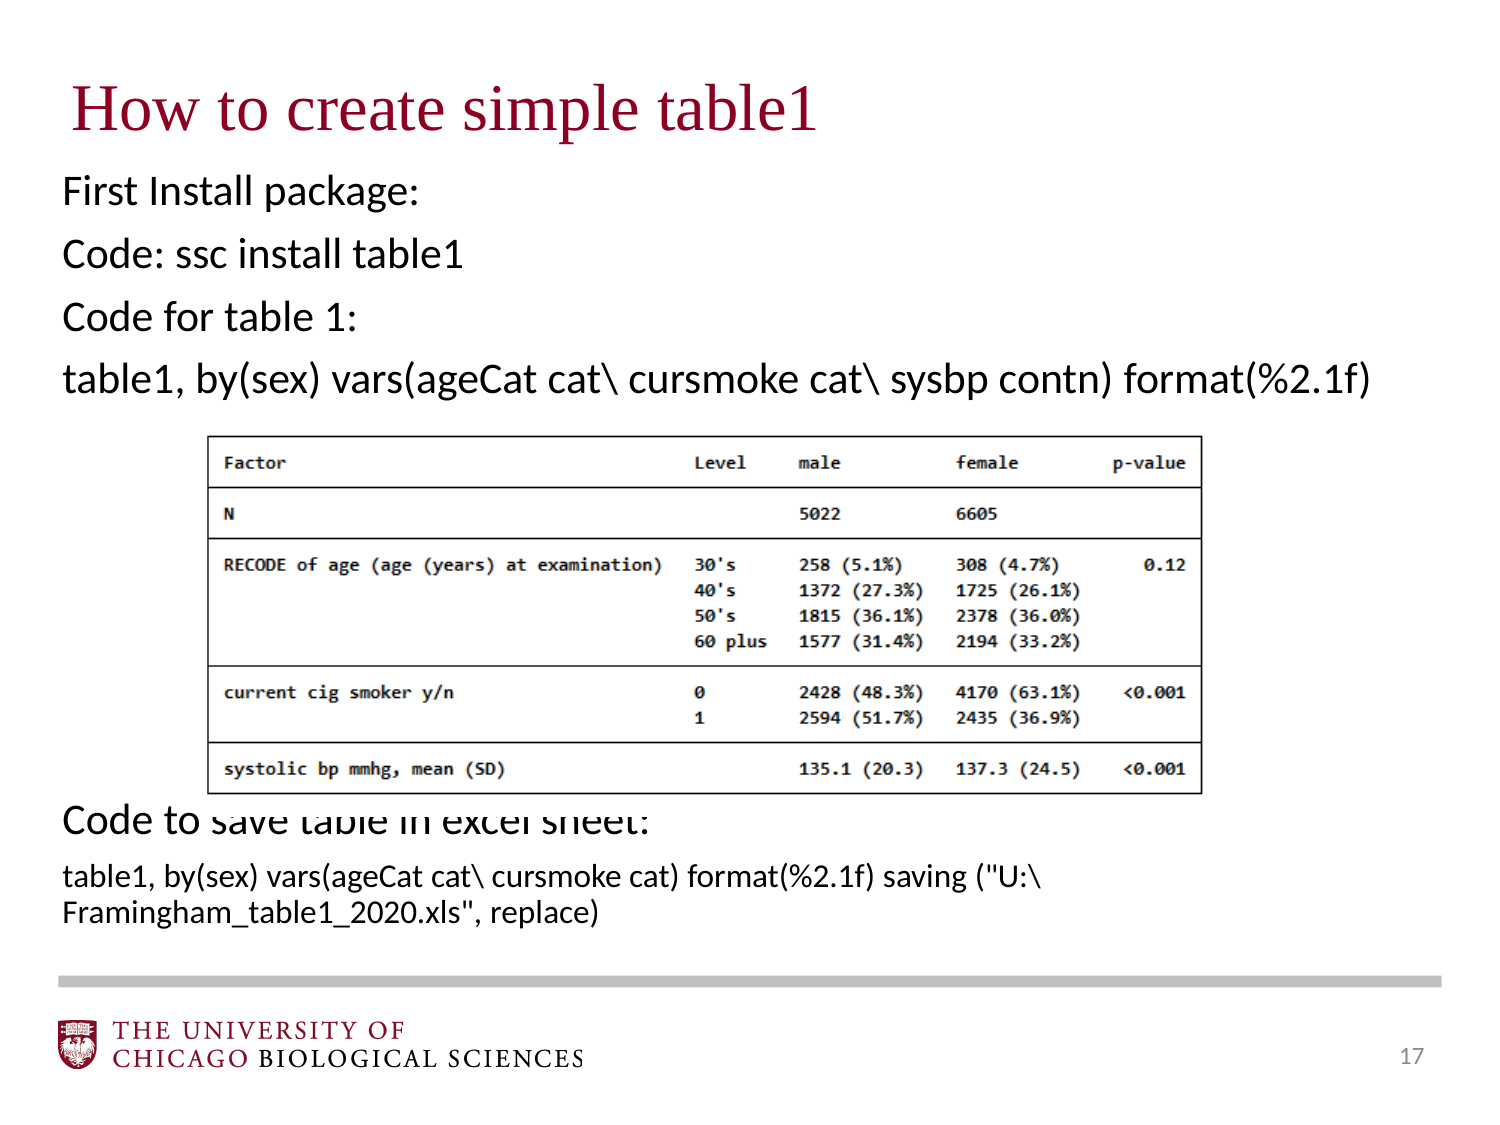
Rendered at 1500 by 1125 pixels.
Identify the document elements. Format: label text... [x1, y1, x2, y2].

list How to create simple table1 [56, 56, 1201, 148]
slide_number ‹#› [1377, 1024, 1440, 1085]
picture [58, 1020, 582, 1069]
picture [199, 424, 1213, 817]
text_box First Install package: Code: ssc install table1 Code for table 1: table1, by(sex) vars(ageCat cat\ cursmoke cat\ sysbp contn) format(%2.1f) Code to save table in excel sheet: table1, by(sex) vars(ageCat cat\ cursmoke cat) format(%2.1f) saving ("U:\Framingham_table1_2020.xls", replace) [47, 159, 1442, 983]
